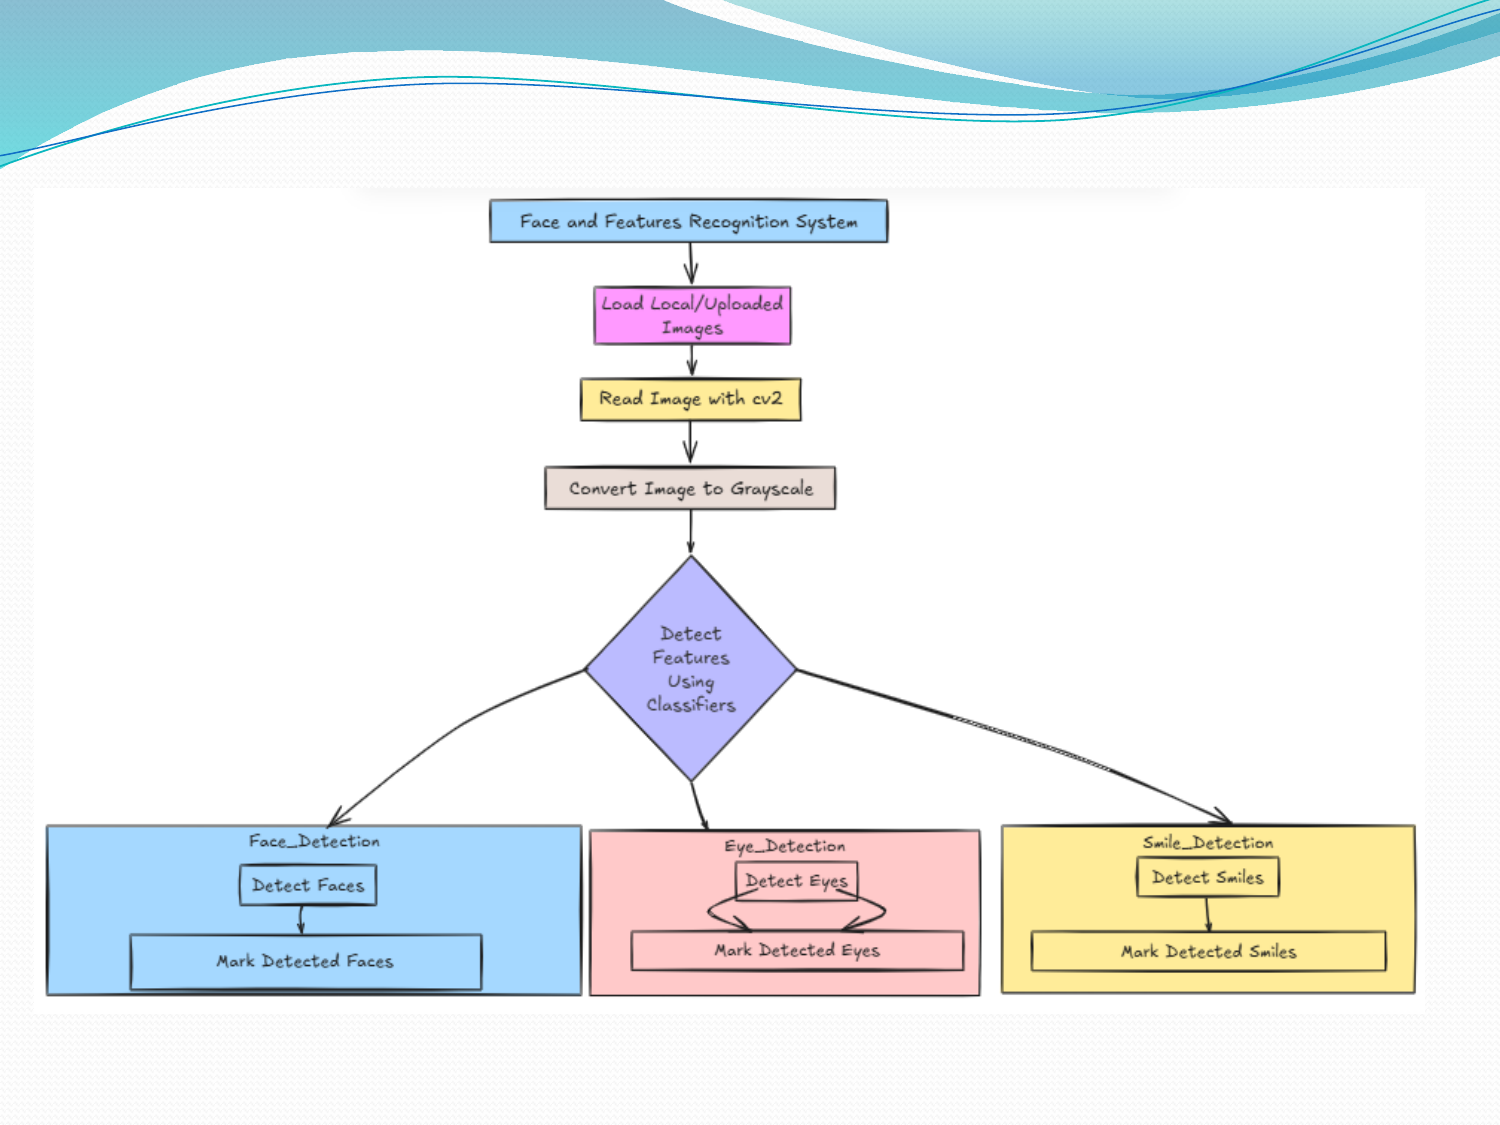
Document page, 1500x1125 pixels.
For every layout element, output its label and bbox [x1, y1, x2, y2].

list [34, 188, 1426, 1014]
